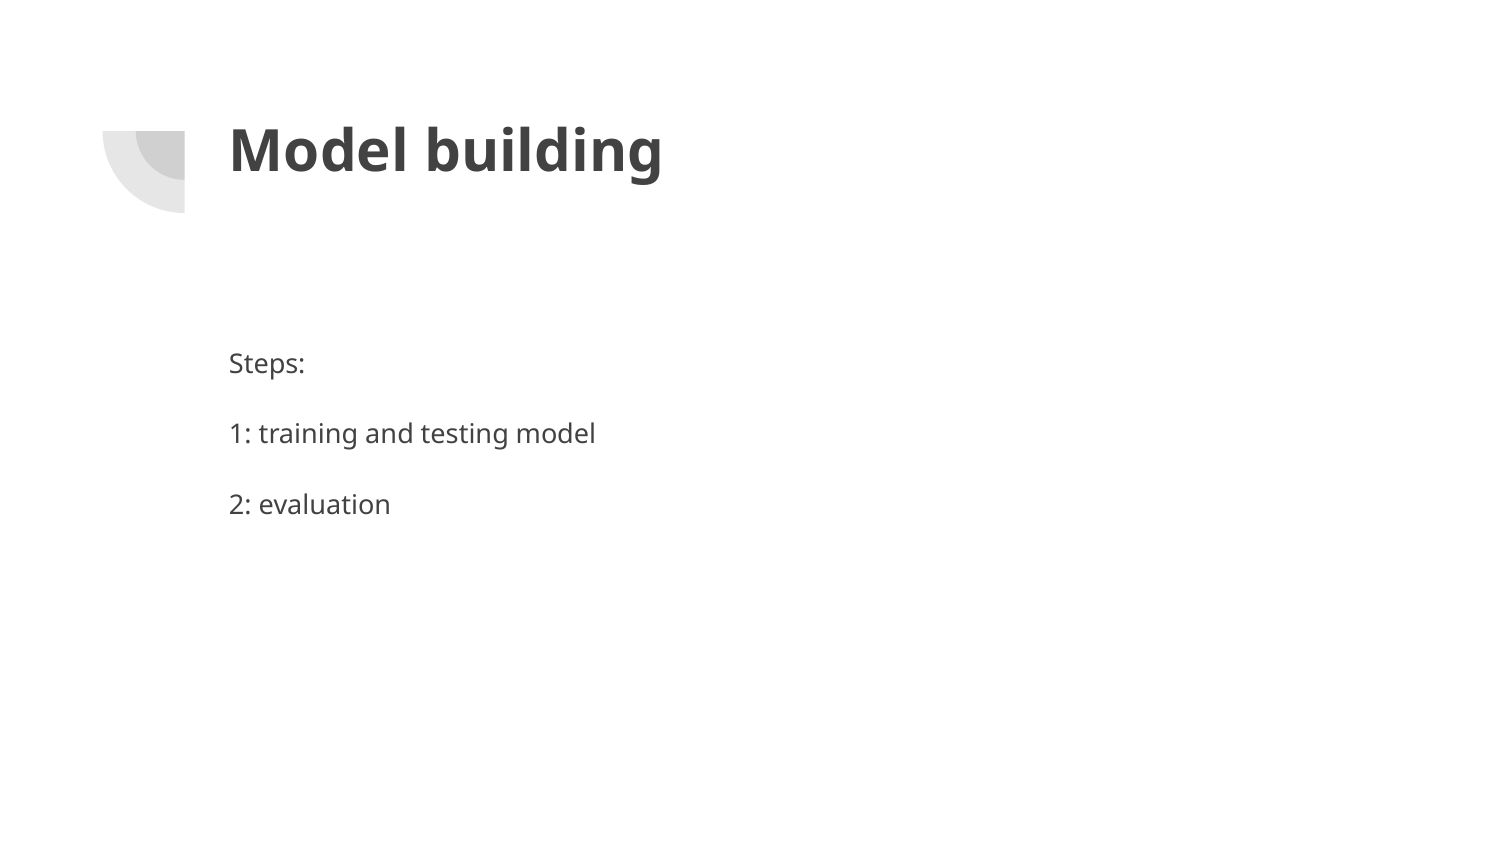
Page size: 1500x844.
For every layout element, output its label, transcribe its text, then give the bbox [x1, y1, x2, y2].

list Steps: 1: training and testing model 2: evaluation [213, 326, 1368, 744]
title Model building [213, 98, 1368, 263]
